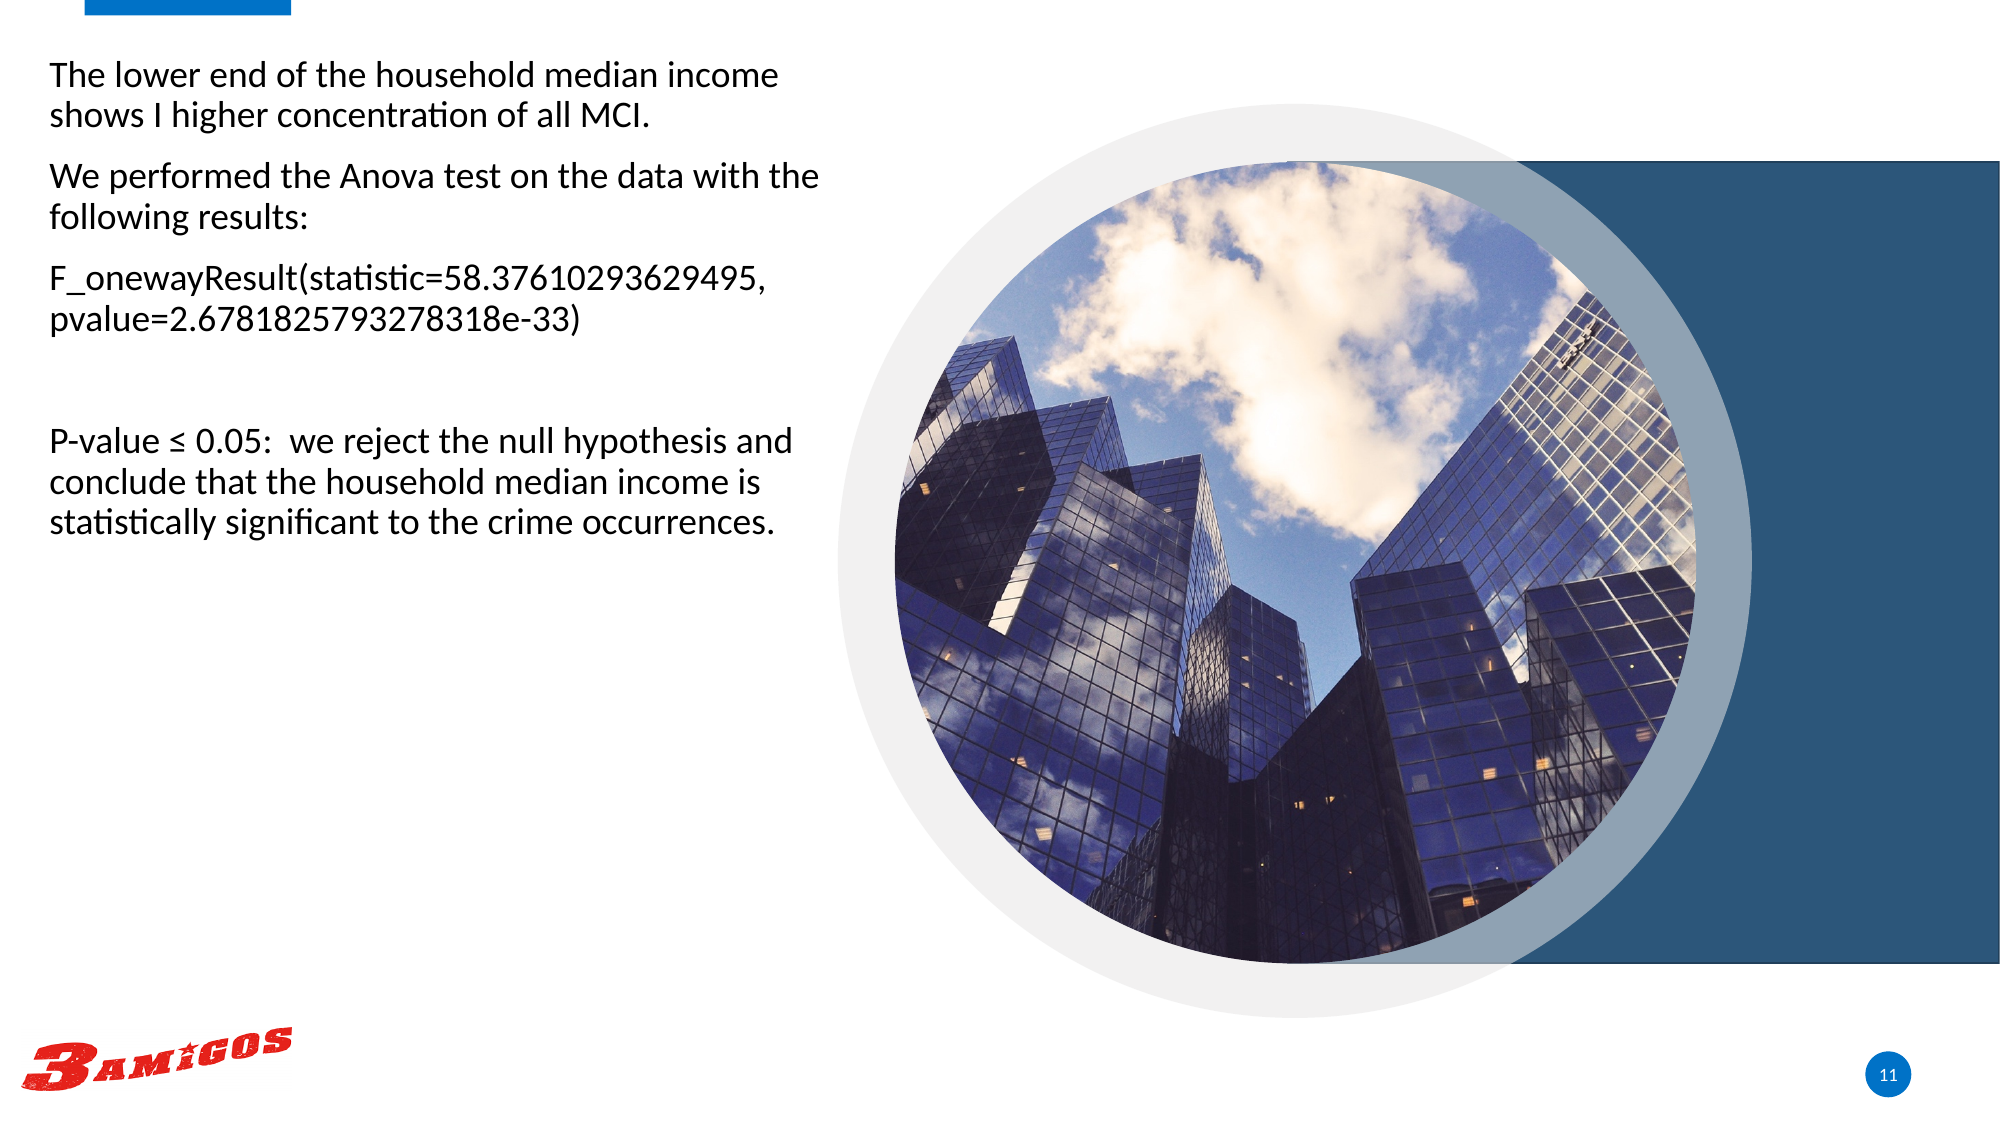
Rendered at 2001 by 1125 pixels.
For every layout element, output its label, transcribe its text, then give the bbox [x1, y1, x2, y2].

picture [21, 1027, 292, 1091]
picture [894, 162, 1697, 964]
slide_number 11 [1864, 1059, 1913, 1090]
list The lower end of the household median income shows I higher concentration of all MCI. We performed the Anova test on the data with the following results: F_onewayResult(statistic=58.37610293629495, pvalue=2.6781825793278318e-33) P-value ≤ 0.05: we reject the null hypothesis and conclude that the household median income is statistically significant to the crime occurrences. [49, 54, 835, 964]
